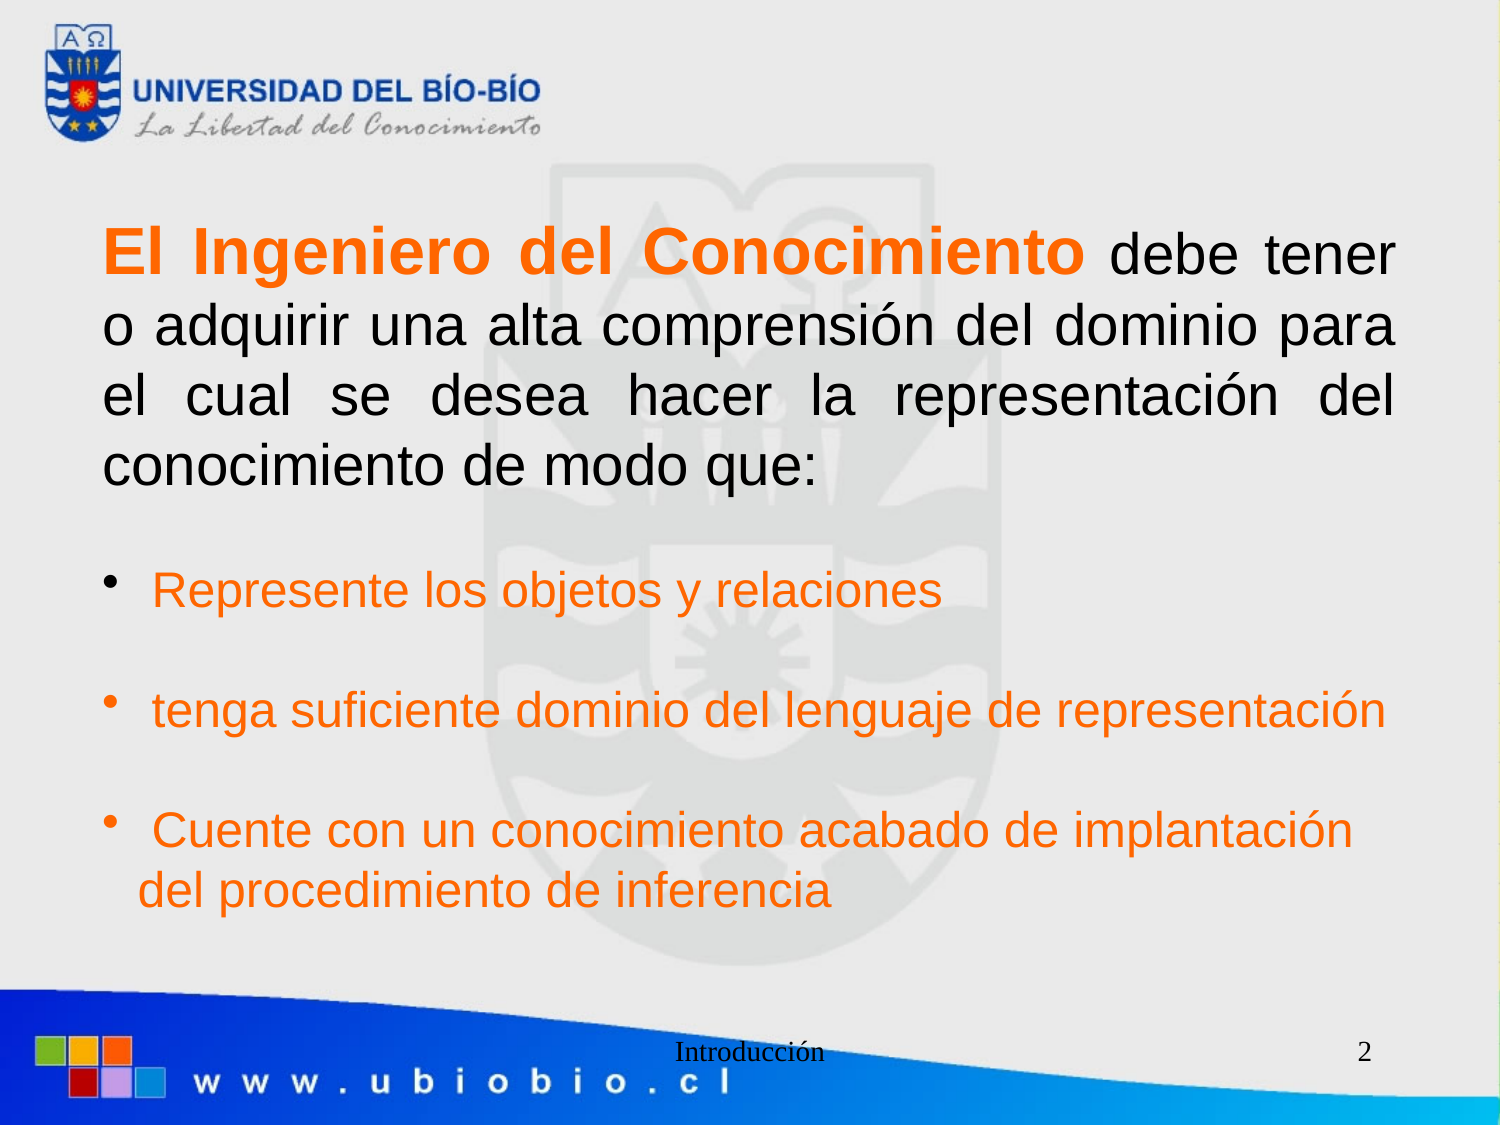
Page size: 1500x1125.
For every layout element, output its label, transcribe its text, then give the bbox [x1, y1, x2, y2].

text_box El Ingeniero del Conocimiento debe tener o adquirir una alta comprensión del dominio para el cual se desea hacer la representación del conocimiento de modo que: Represente los objetos y relaciones tenga suficiente dominio del lenguaje de representación Cuente con un conocimiento acabado de implantación del procedimiento de inferencia [87, 200, 1413, 985]
footer Introducción [512, 1025, 988, 1100]
slide_number 2 [1074, 1025, 1388, 1100]
picture [0, 0, 1500, 1125]
